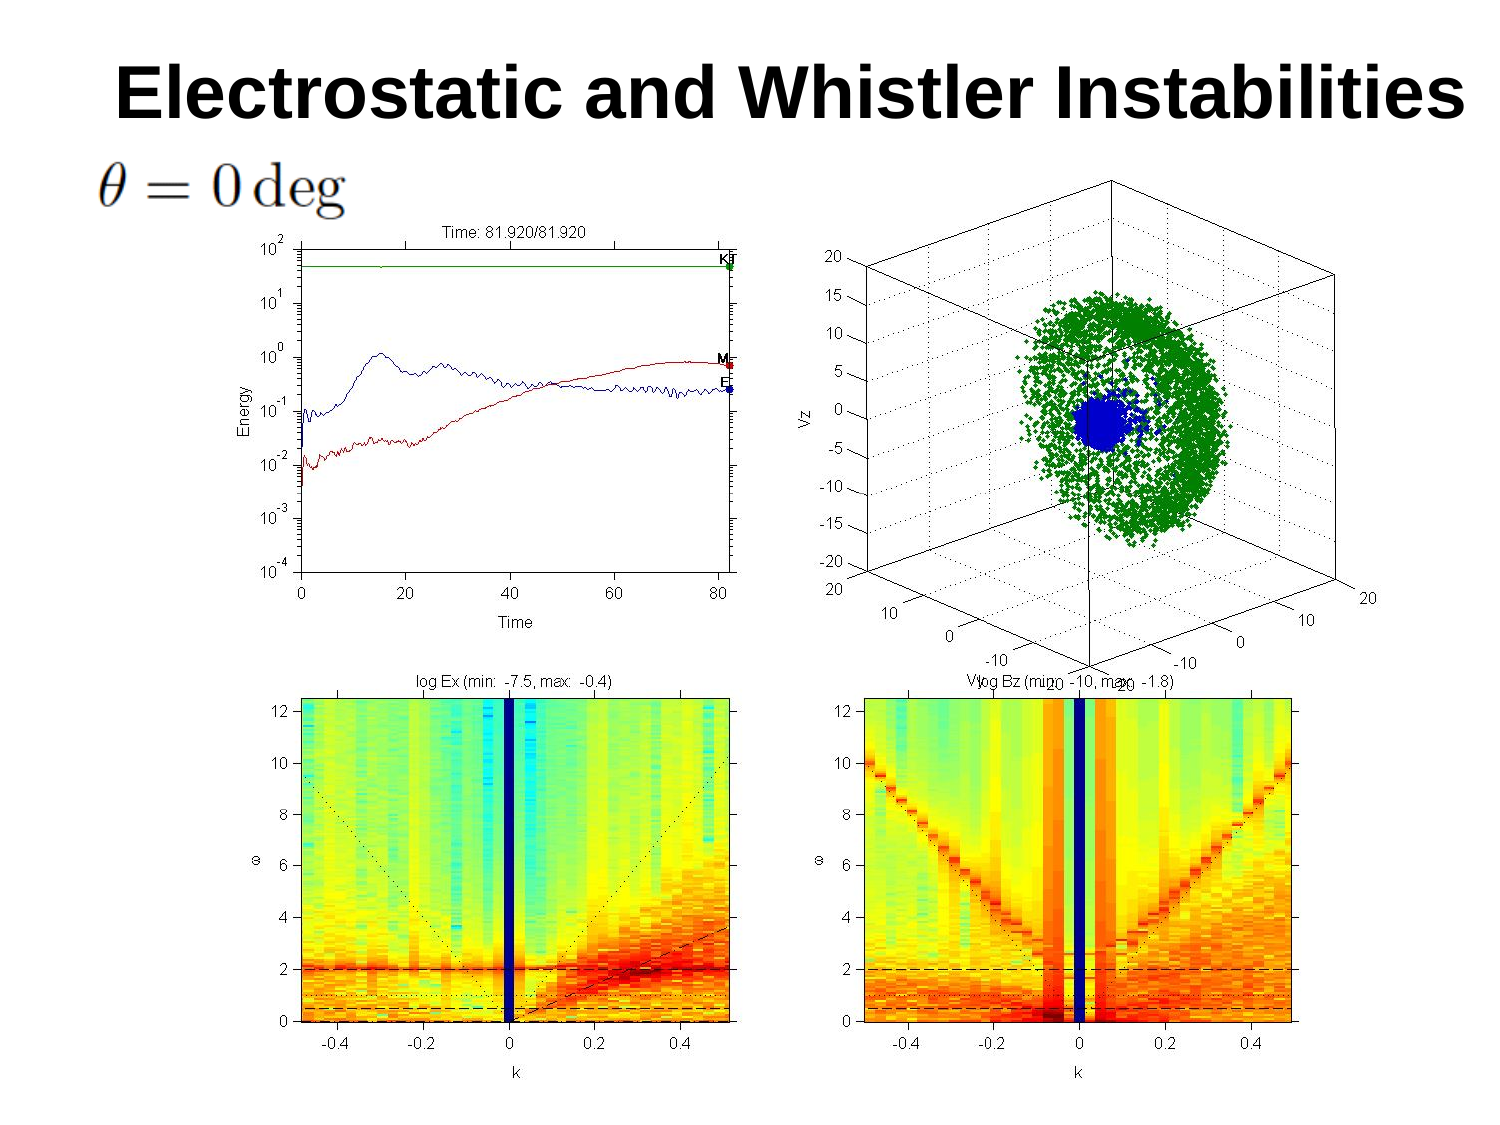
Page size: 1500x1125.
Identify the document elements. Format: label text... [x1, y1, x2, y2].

picture [88, 148, 1412, 1125]
title Electrostatic and Whistler Instabilities [82, 42, 1500, 135]
